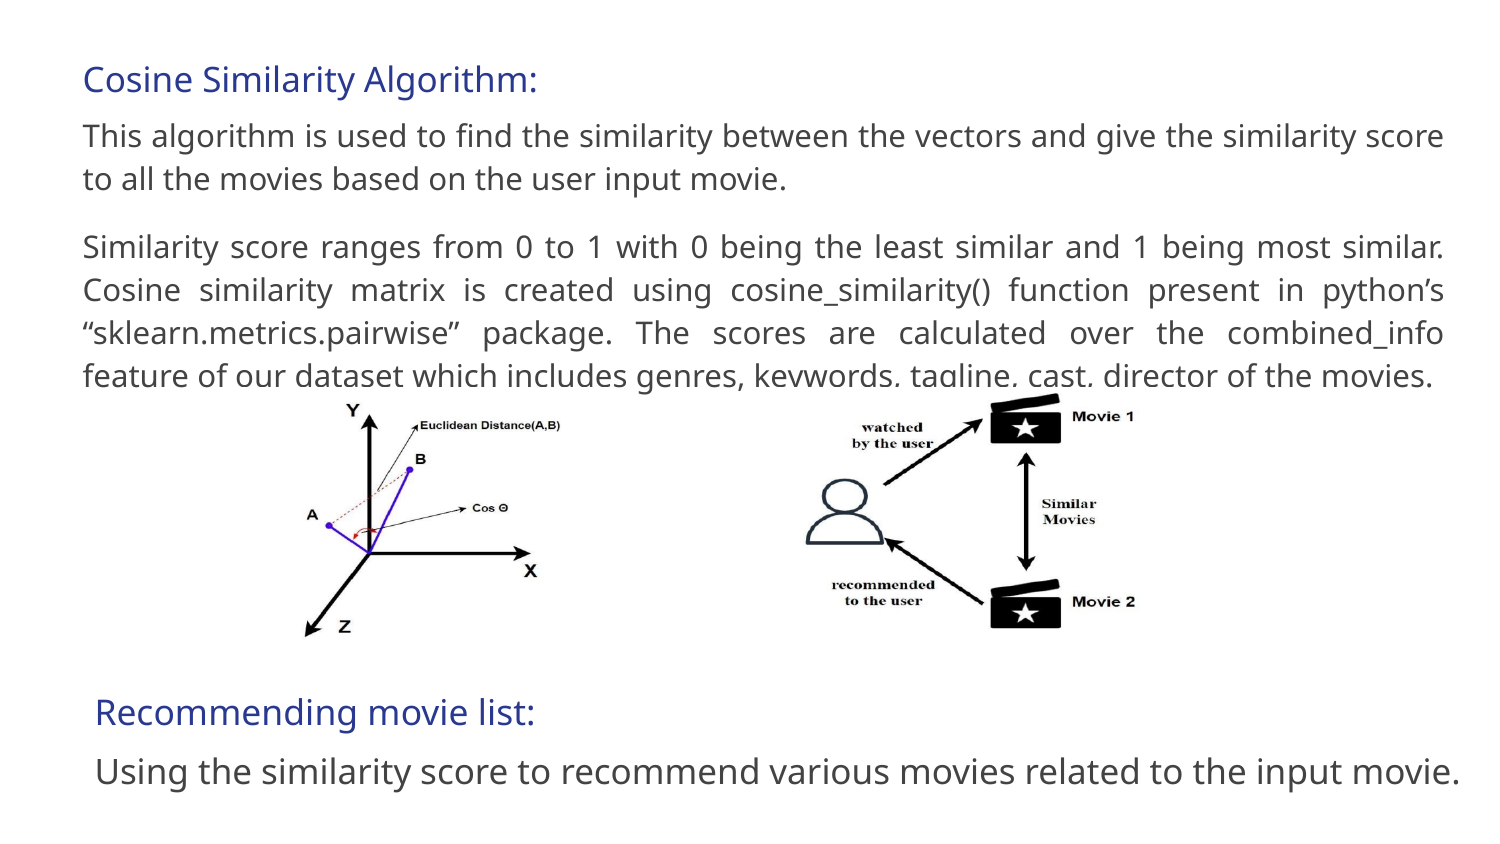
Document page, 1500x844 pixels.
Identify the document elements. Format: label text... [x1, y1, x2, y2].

picture [240, 387, 614, 658]
list Using the similarity score to recommend various movies related to the input movie. [79, 728, 1486, 840]
title Cosine Similarity Algorithm: [67, 41, 678, 95]
picture [749, 387, 1199, 648]
list This algorithm is used to find the similarity between the vectors and give the similarity score to all the movies based on the user input movie. Similarity score ranges from 0 to 1 with 0 being the least similar and 1 being most similar. Cosine similarity matrix is created using cosine_similarity() function present in python’s “sklearn.metrics.pairwise” package. The scores are calculated over the combined_info feature of our dataset which includes genres, keywords, tagline, cast, director of the movies. [67, 95, 1462, 676]
title Recommending movie list: [79, 675, 836, 728]
